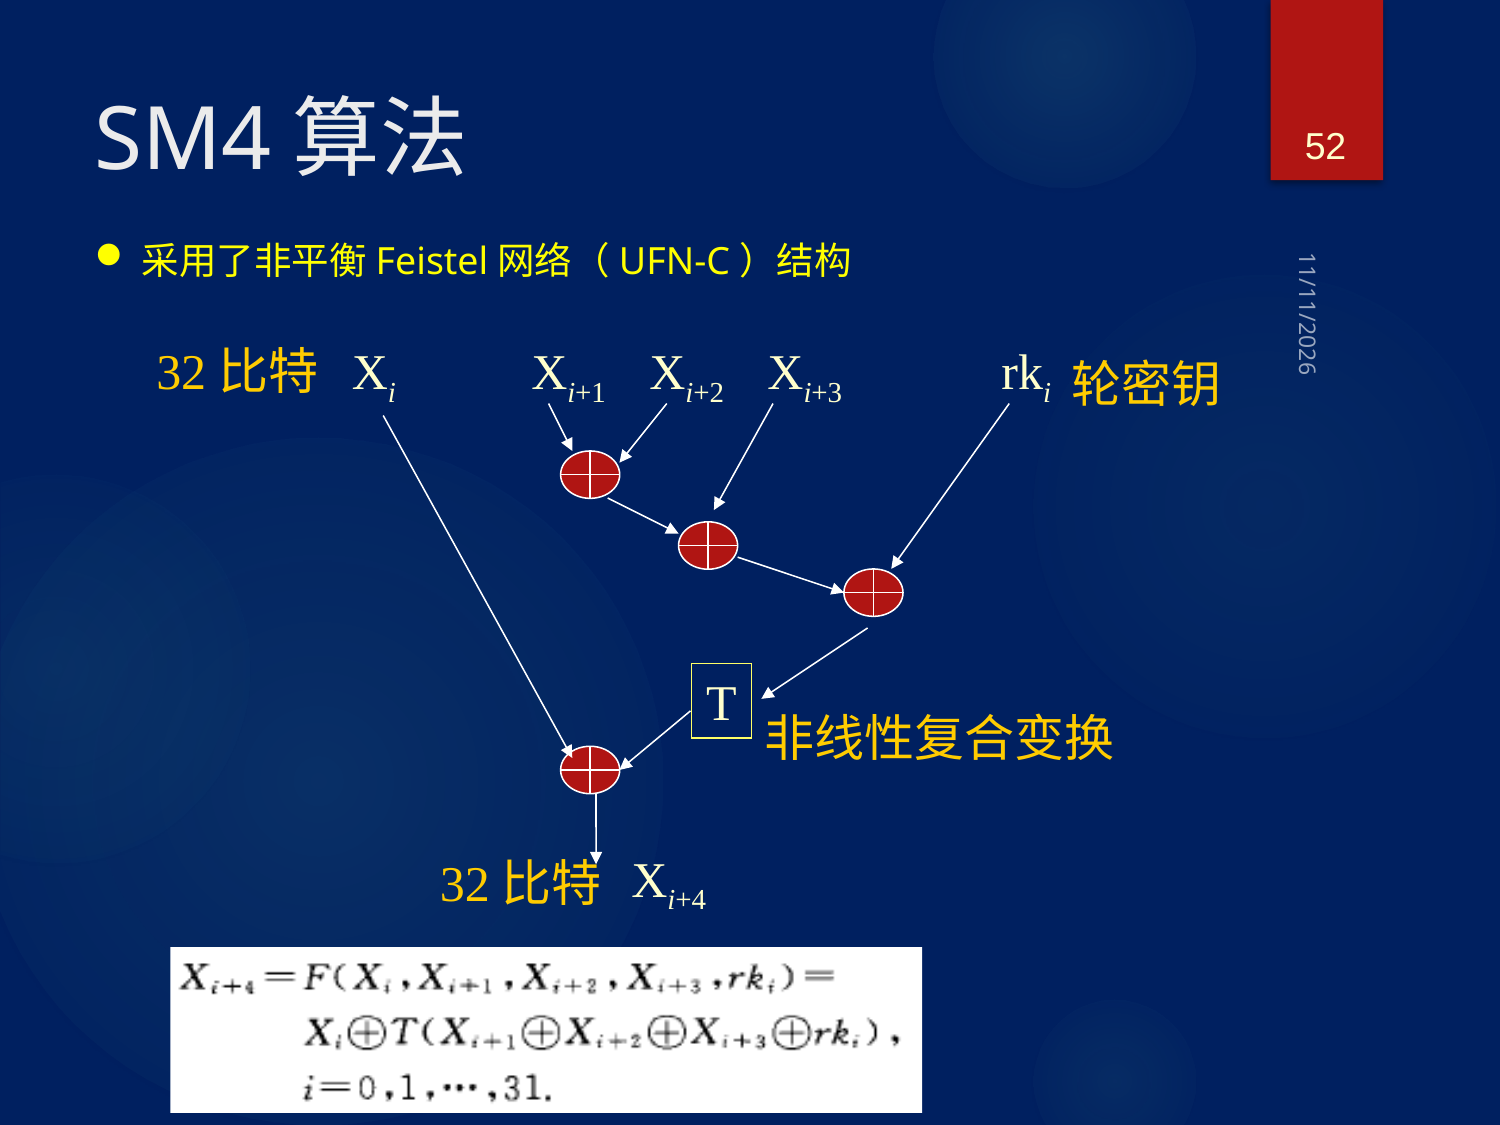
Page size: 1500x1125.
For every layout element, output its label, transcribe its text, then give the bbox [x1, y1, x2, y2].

slide_number 52 [1273, 48, 1378, 175]
picture [170, 947, 923, 1113]
title SM4算法 [79, 74, 1237, 304]
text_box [146, 332, 1238, 920]
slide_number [1292, 237, 1330, 400]
text_box 采用了非平衡Feistel网络（UFN-C）结构 [79, 229, 867, 290]
